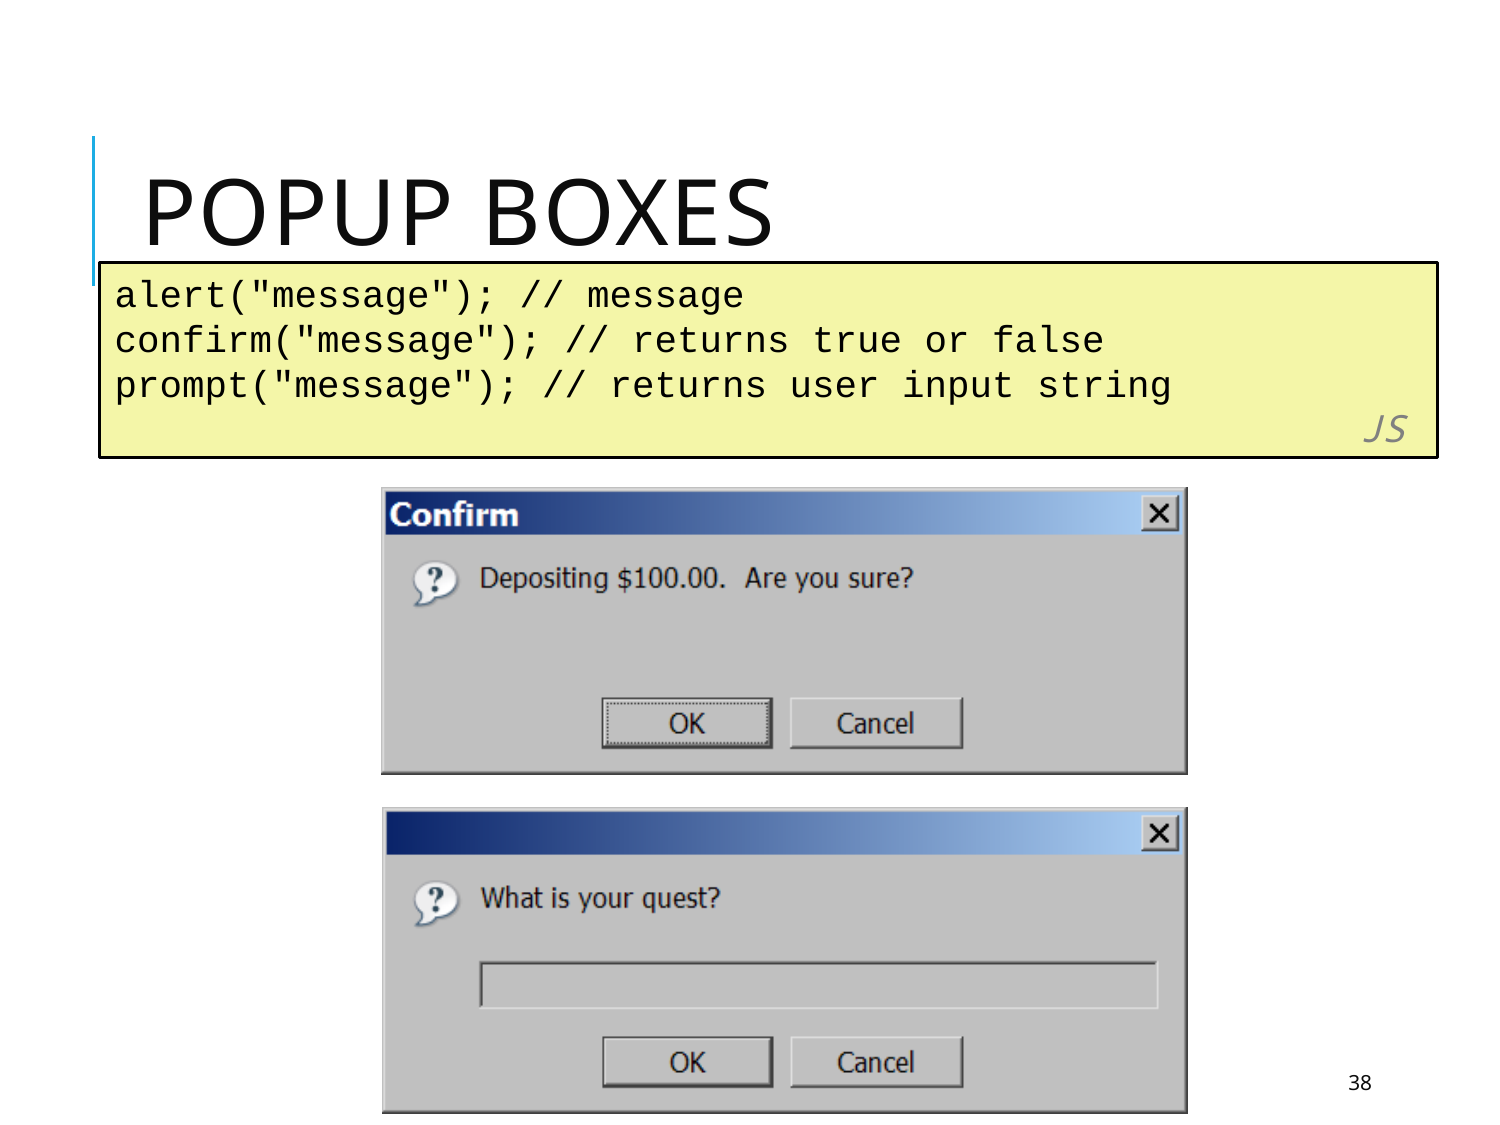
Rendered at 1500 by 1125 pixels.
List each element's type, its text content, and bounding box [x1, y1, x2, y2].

picture [381, 487, 1188, 776]
text_box alert("message"); // message confirm("message"); // returns true or false prompt("message"); // returns user input string JS [99, 262, 1438, 458]
picture [381, 807, 1188, 1115]
title Popup boxes [126, 96, 1322, 262]
slide_number 38 [1333, 1061, 1454, 1107]
